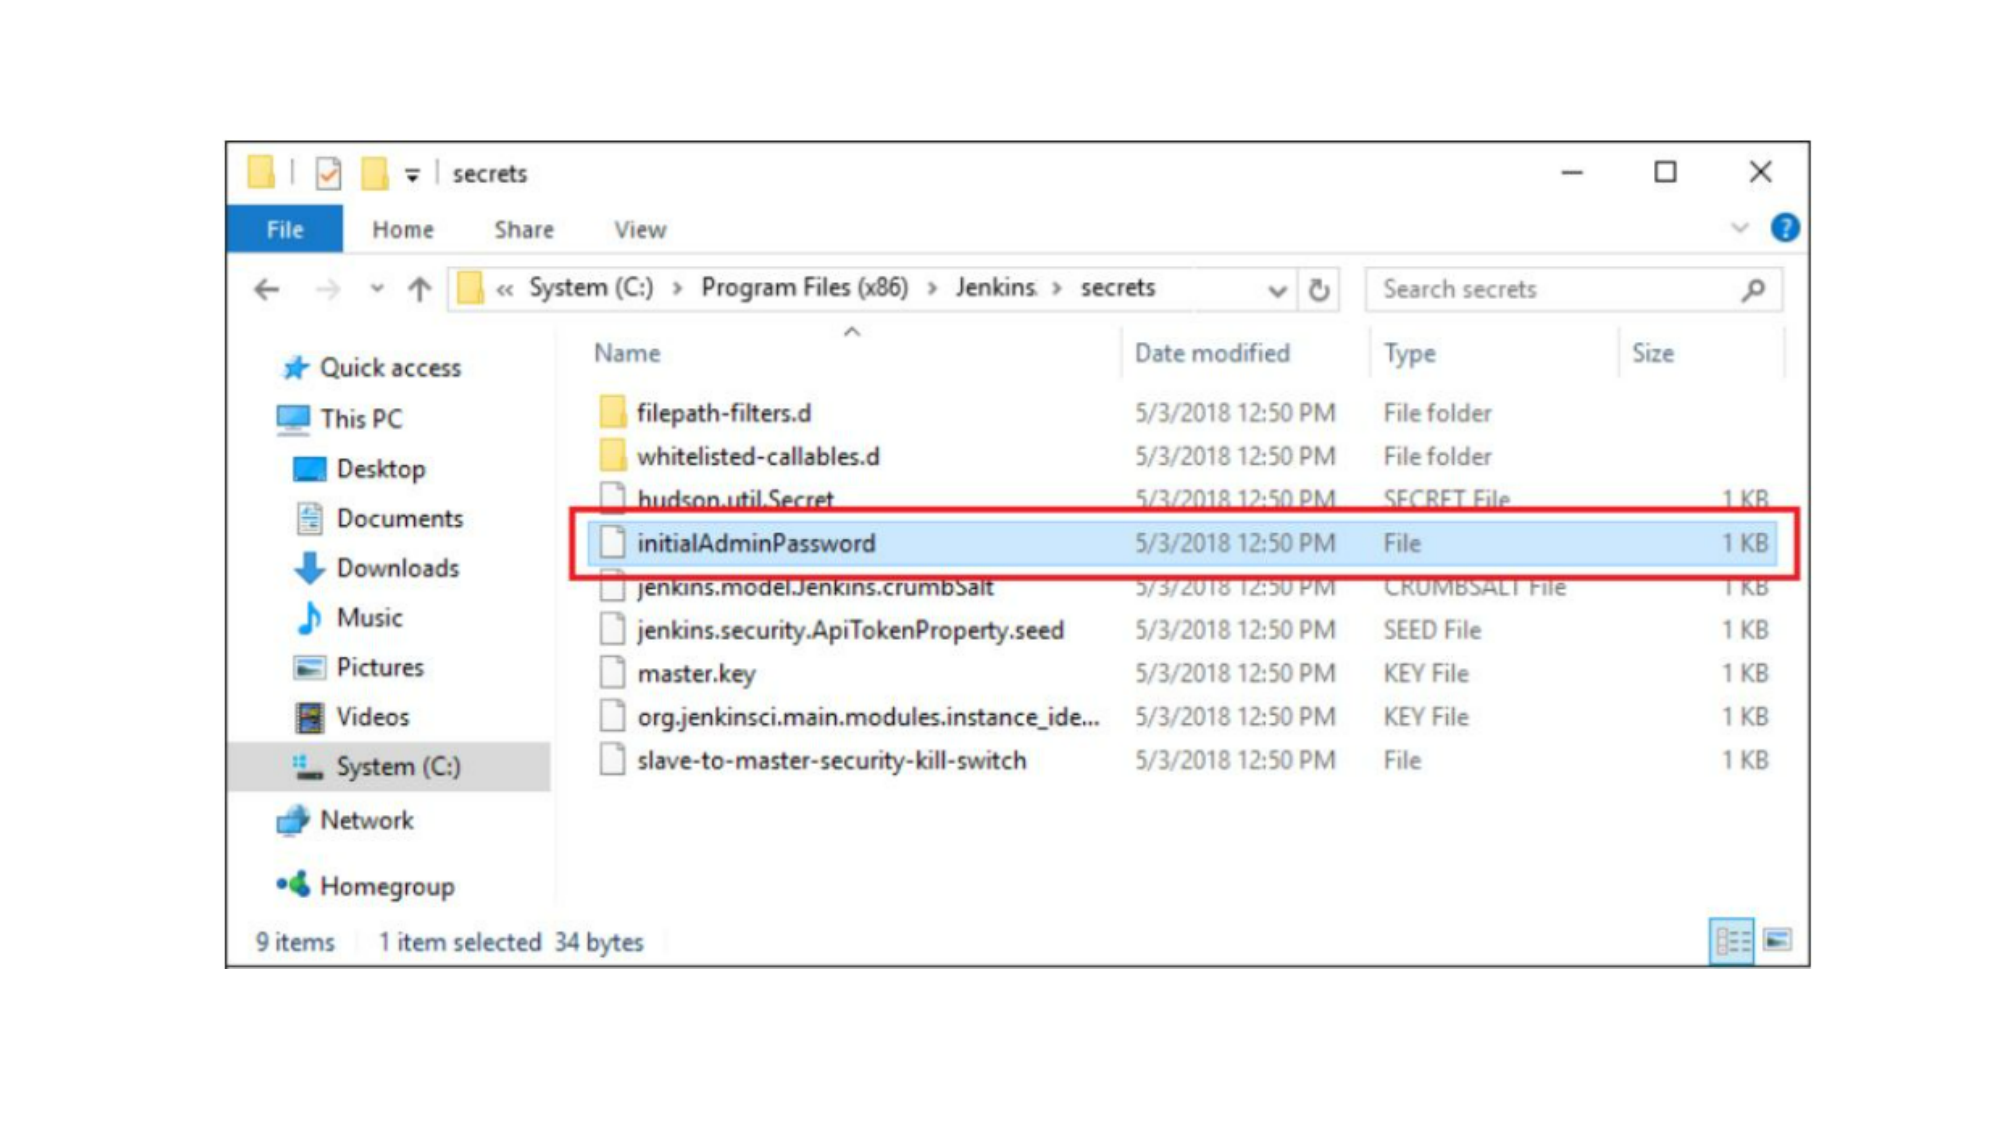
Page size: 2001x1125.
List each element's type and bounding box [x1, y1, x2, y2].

picture [222, 136, 1816, 969]
